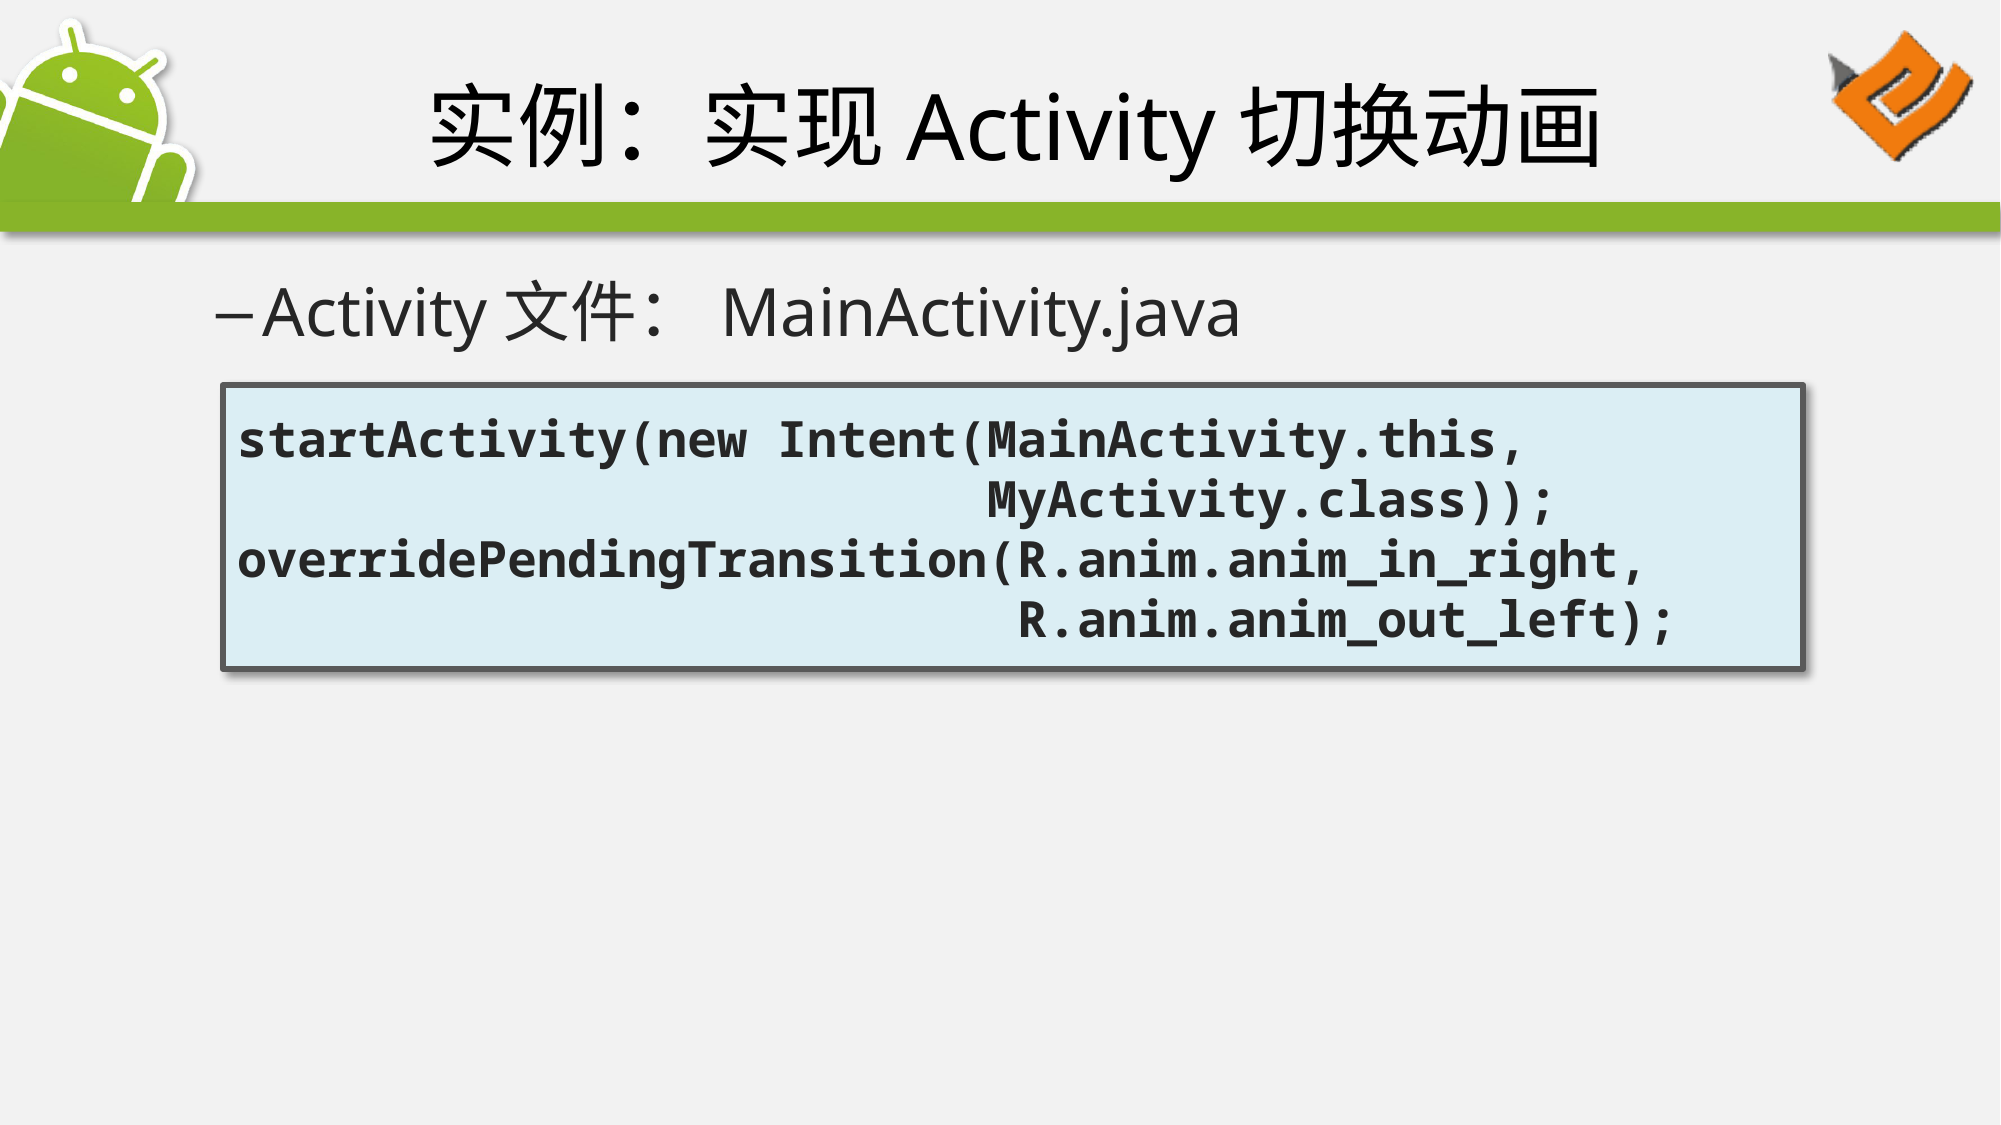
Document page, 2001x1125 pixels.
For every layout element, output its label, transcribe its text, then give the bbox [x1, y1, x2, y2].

list Activity文件：MainActivity.java [125, 262, 1900, 386]
title 实例：实现Activity切换动画 [208, 45, 1824, 203]
picture [1828, 30, 1973, 161]
picture [0, 7, 209, 202]
text_box startActivity(new Intent(MainActivity.this, MyActivity.class)); overridePendingTransition(R.anim.anim_in_right, R.anim.anim_out_left); [221, 384, 1805, 670]
